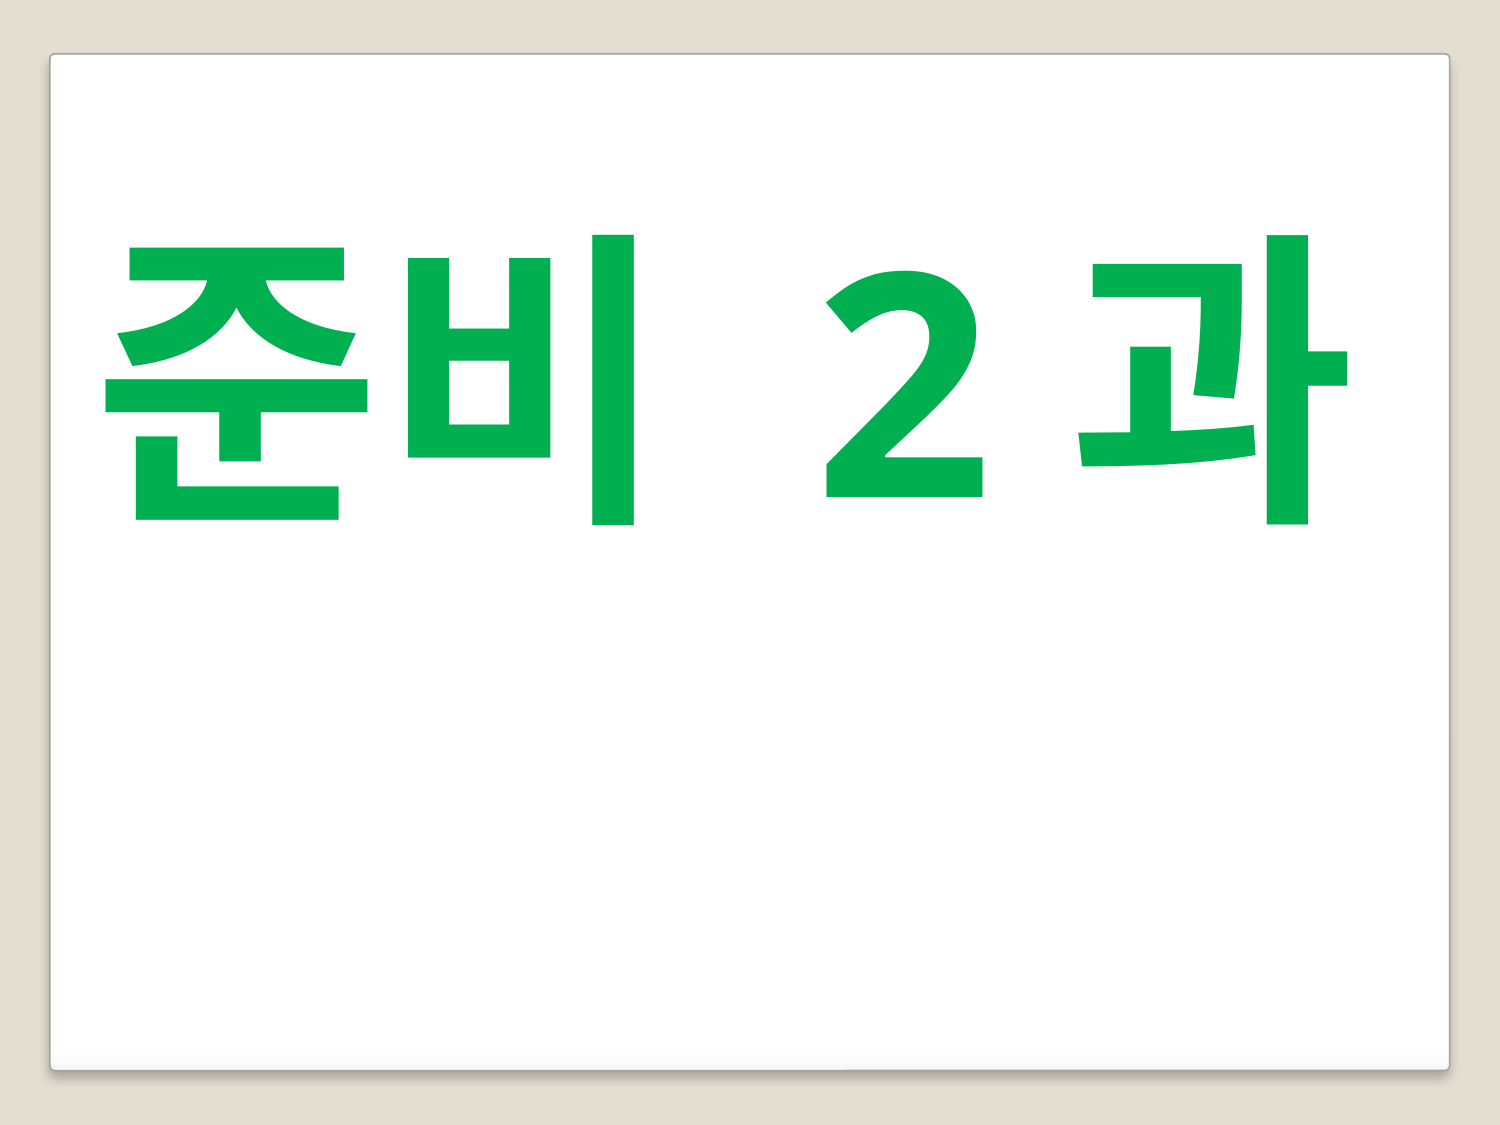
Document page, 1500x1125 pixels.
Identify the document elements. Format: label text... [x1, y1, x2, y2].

text_box 준비 2과 [0, 177, 1500, 865]
